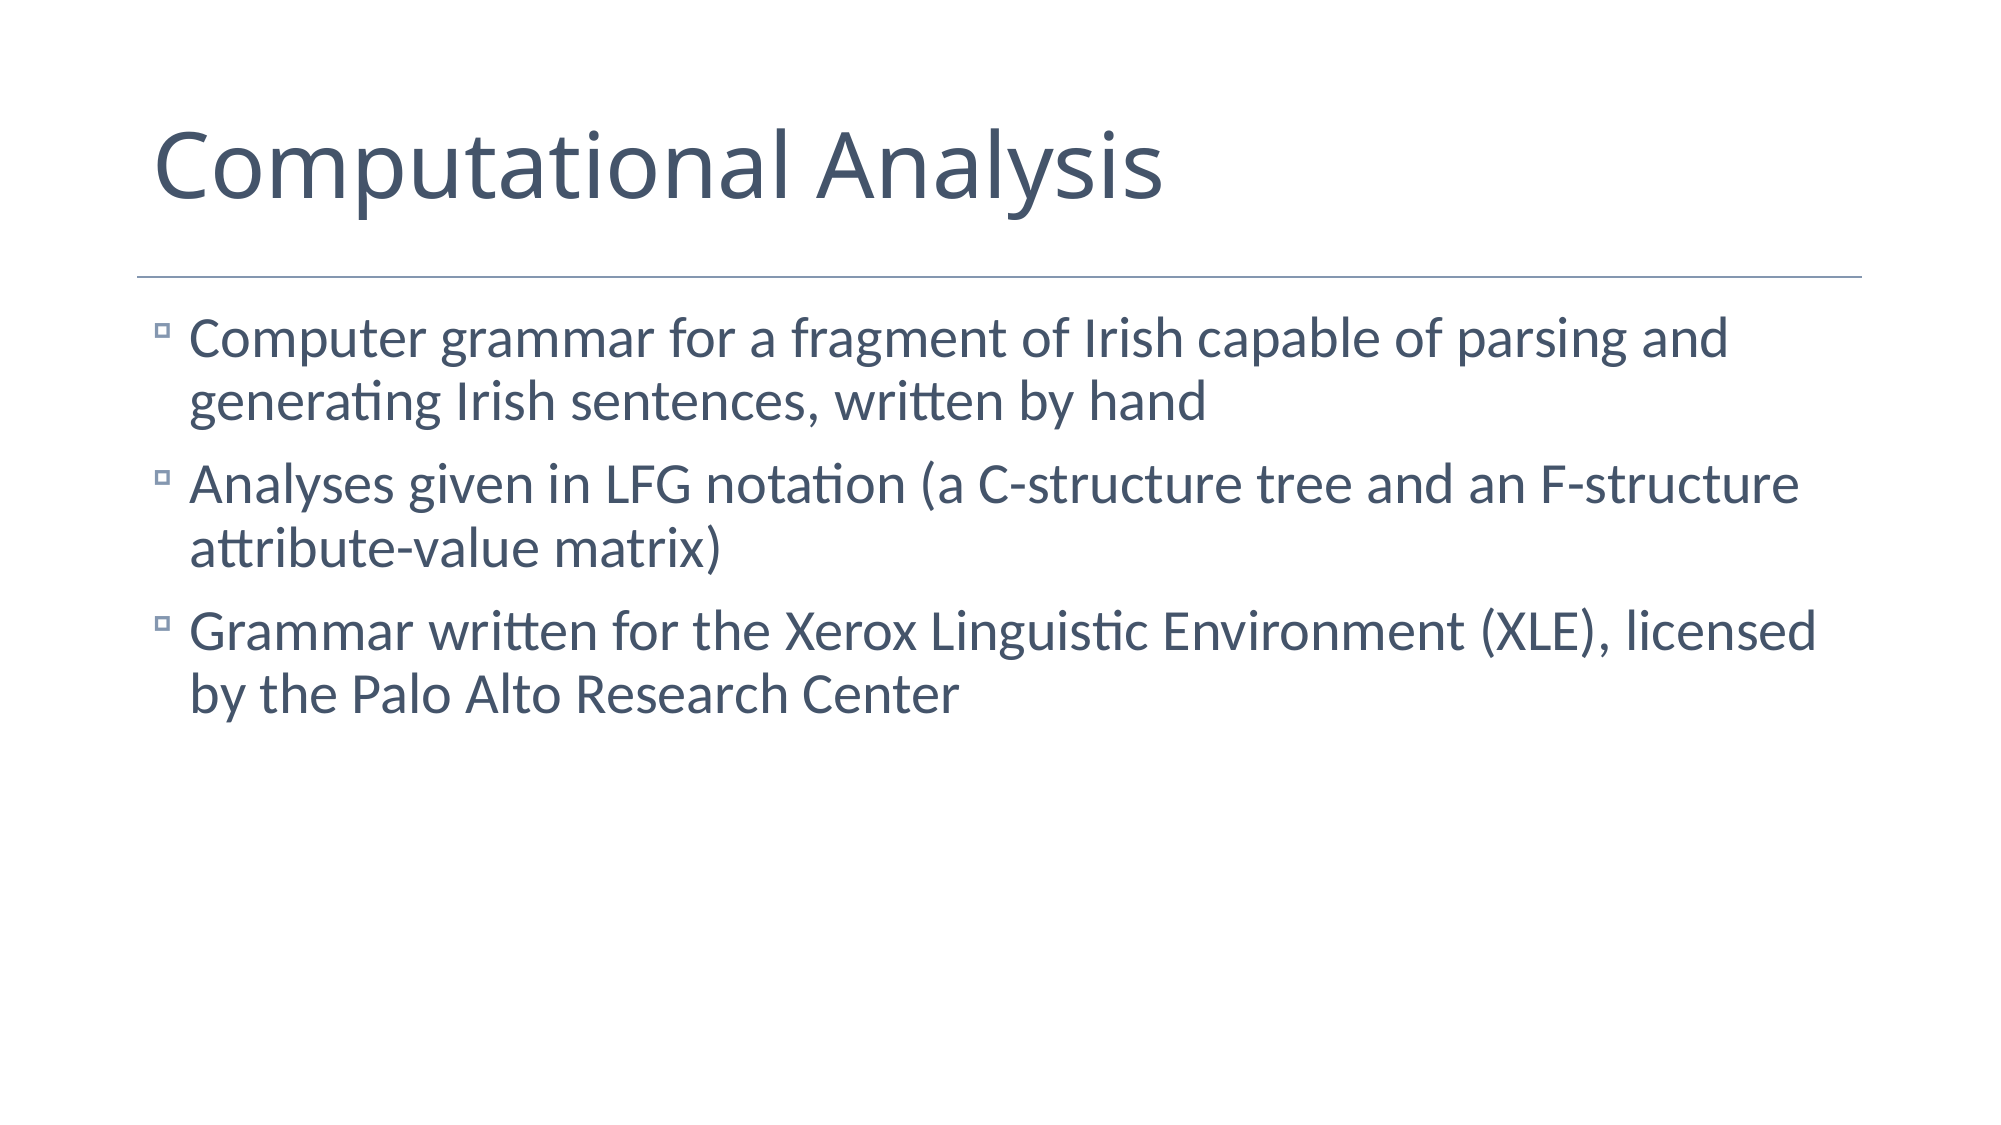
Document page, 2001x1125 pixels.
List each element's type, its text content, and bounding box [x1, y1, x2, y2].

list Computer grammar for a fragment of Irish capable of parsing and generating Irish sentences, written by hand Analyses given in LFG notation (a C-structure tree and an F-structure attribute-value matrix) Grammar written for the Xerox Linguistic Environment (XLE), licensed by the Palo Alto Research Center [137, 299, 1863, 1014]
title Computational Analysis [137, 59, 1863, 278]
